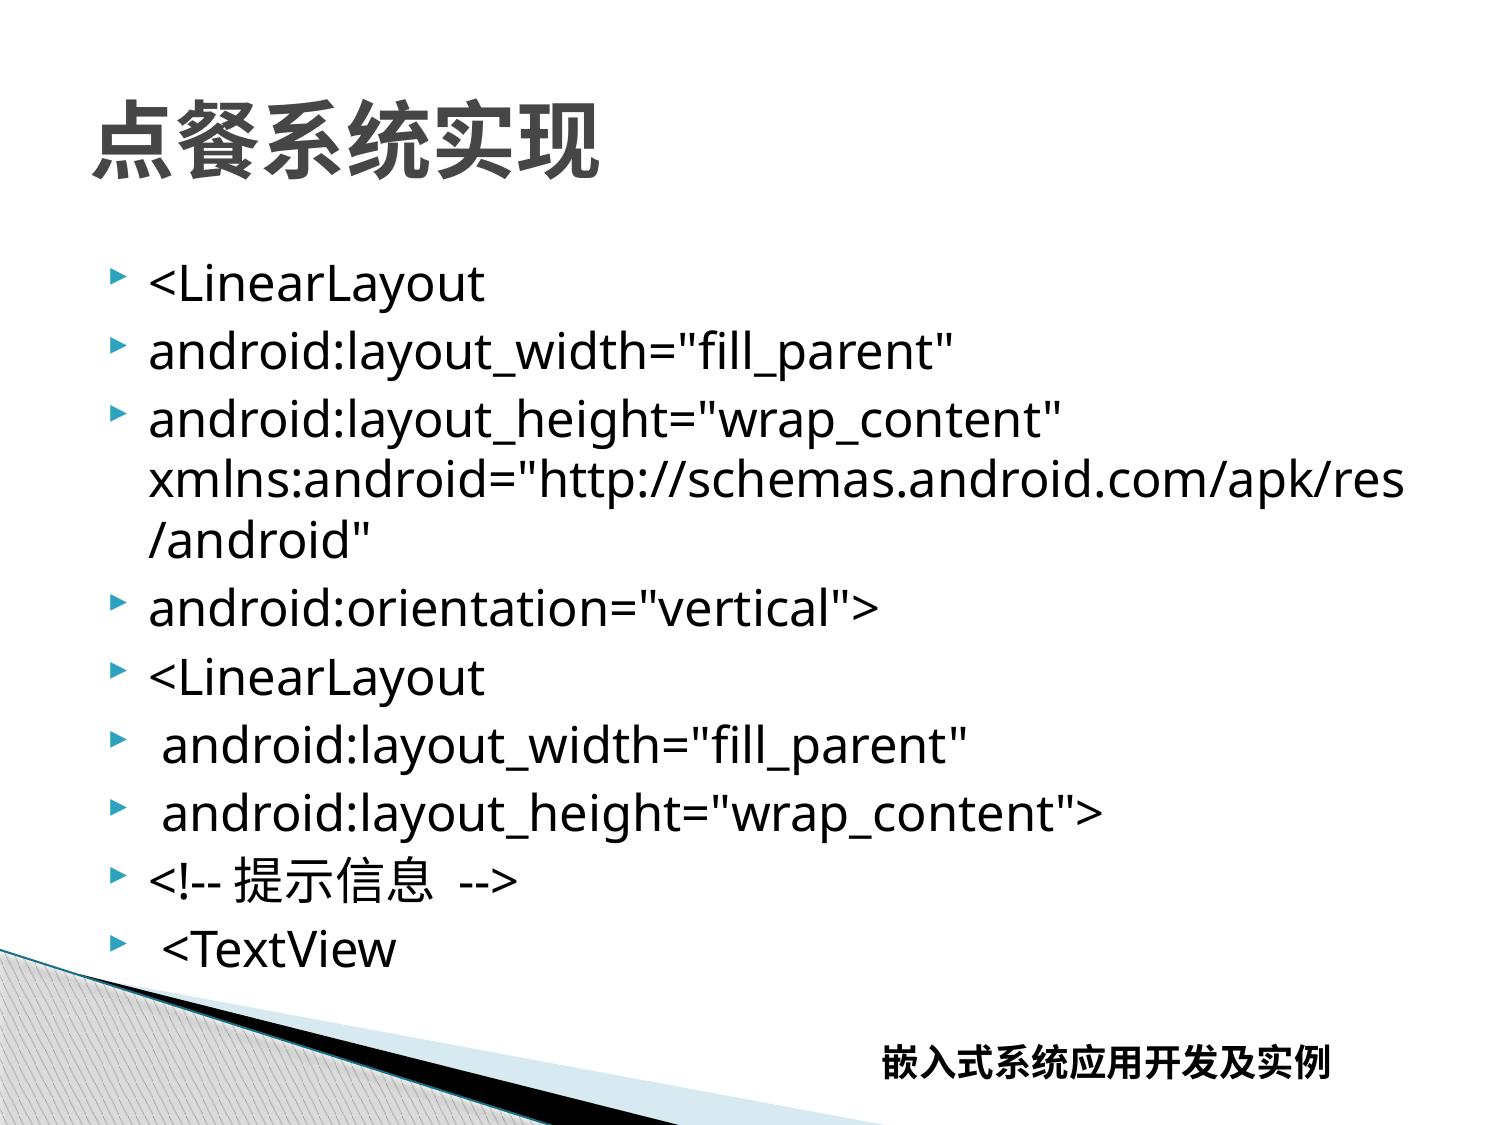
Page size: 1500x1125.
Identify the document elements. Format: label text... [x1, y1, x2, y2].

list <LinearLayout android:layout_width="fill_parent" android:layout_height="wrap_content" xmlns:android="http://schemas.android.com/apk/res/android" android:orientation="vertical"> <LinearLayout android:layout_width="fill_parent" android:layout_height="wrap_content"> <!--提示信息 --> <TextView [75, 243, 1425, 986]
title 点餐系统实现 [75, 45, 1425, 233]
text_box 嵌入式系统应用开发及实例 [867, 1031, 1430, 1091]
